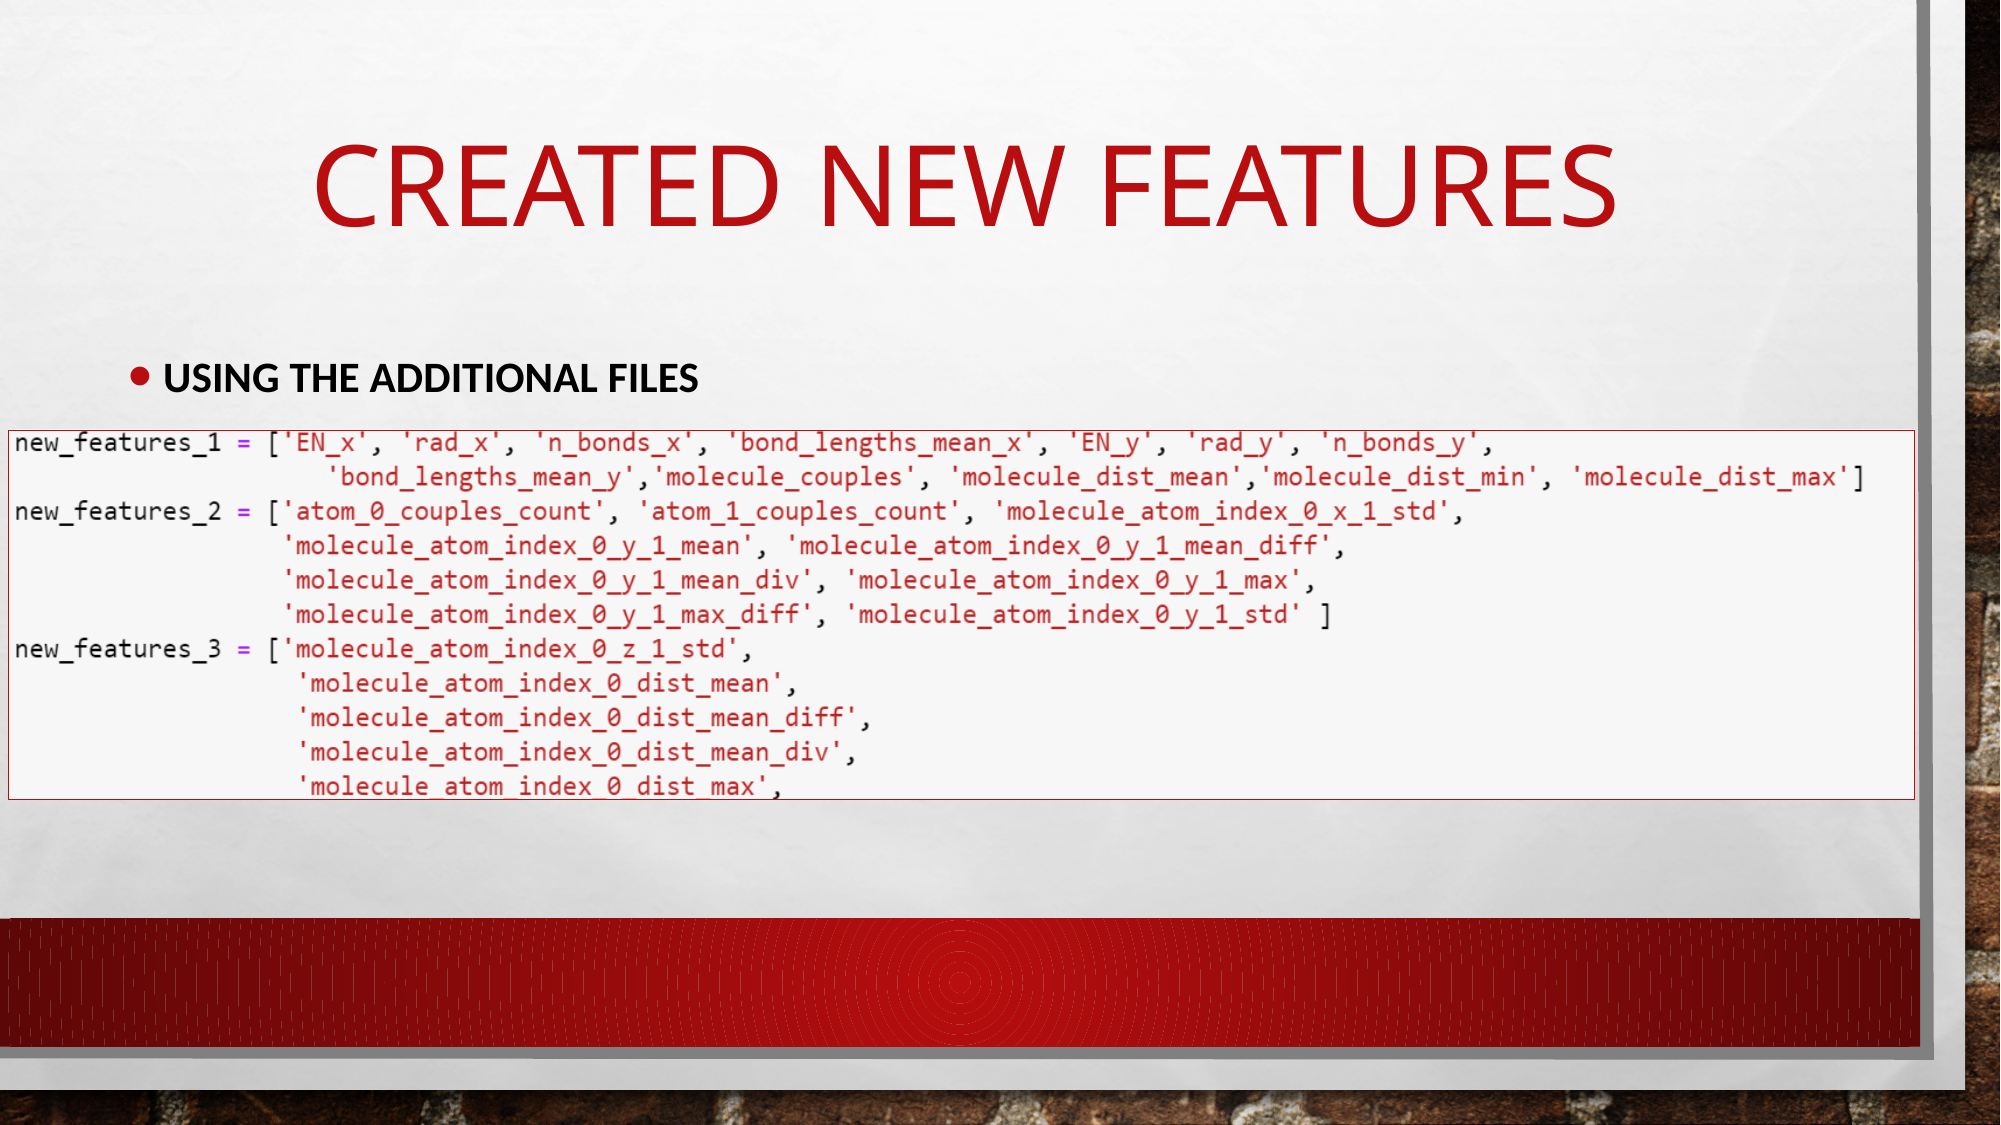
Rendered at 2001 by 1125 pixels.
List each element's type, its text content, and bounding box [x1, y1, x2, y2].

list Using the additional files Created properties that influences properties of molecules [112, 266, 1818, 429]
title Created New features [112, 112, 1818, 266]
picture [8, 429, 1915, 800]
picture [0, 0, 2000, 1125]
